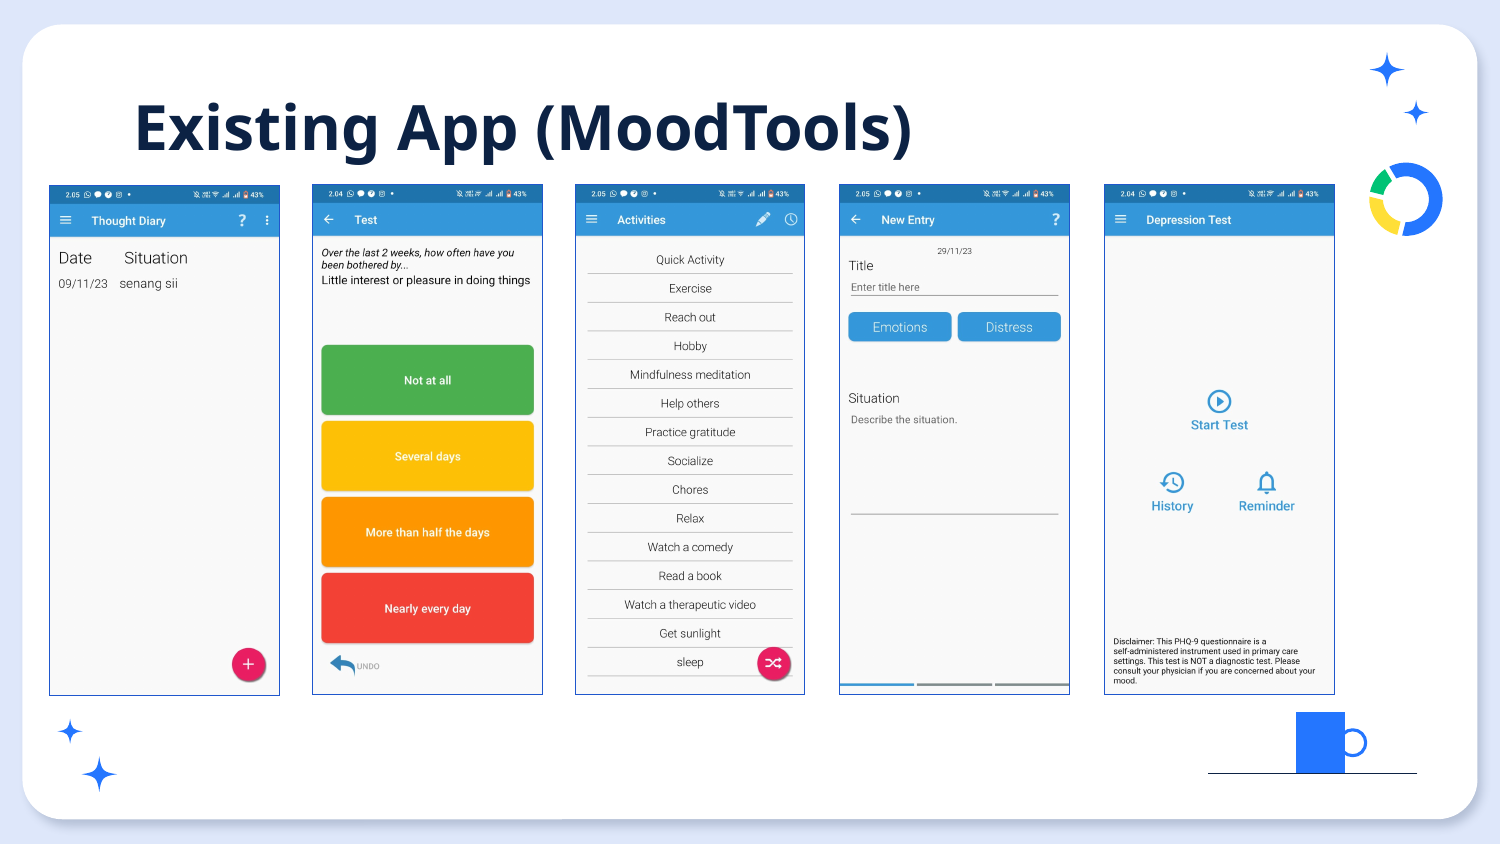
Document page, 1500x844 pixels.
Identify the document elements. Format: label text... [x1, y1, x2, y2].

picture [1104, 184, 1335, 696]
picture [49, 184, 280, 696]
picture [574, 184, 806, 696]
picture [312, 184, 543, 696]
picture [839, 184, 1070, 696]
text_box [1296, 712, 1372, 772]
title Existing App (MoodTools) [118, 72, 1382, 167]
